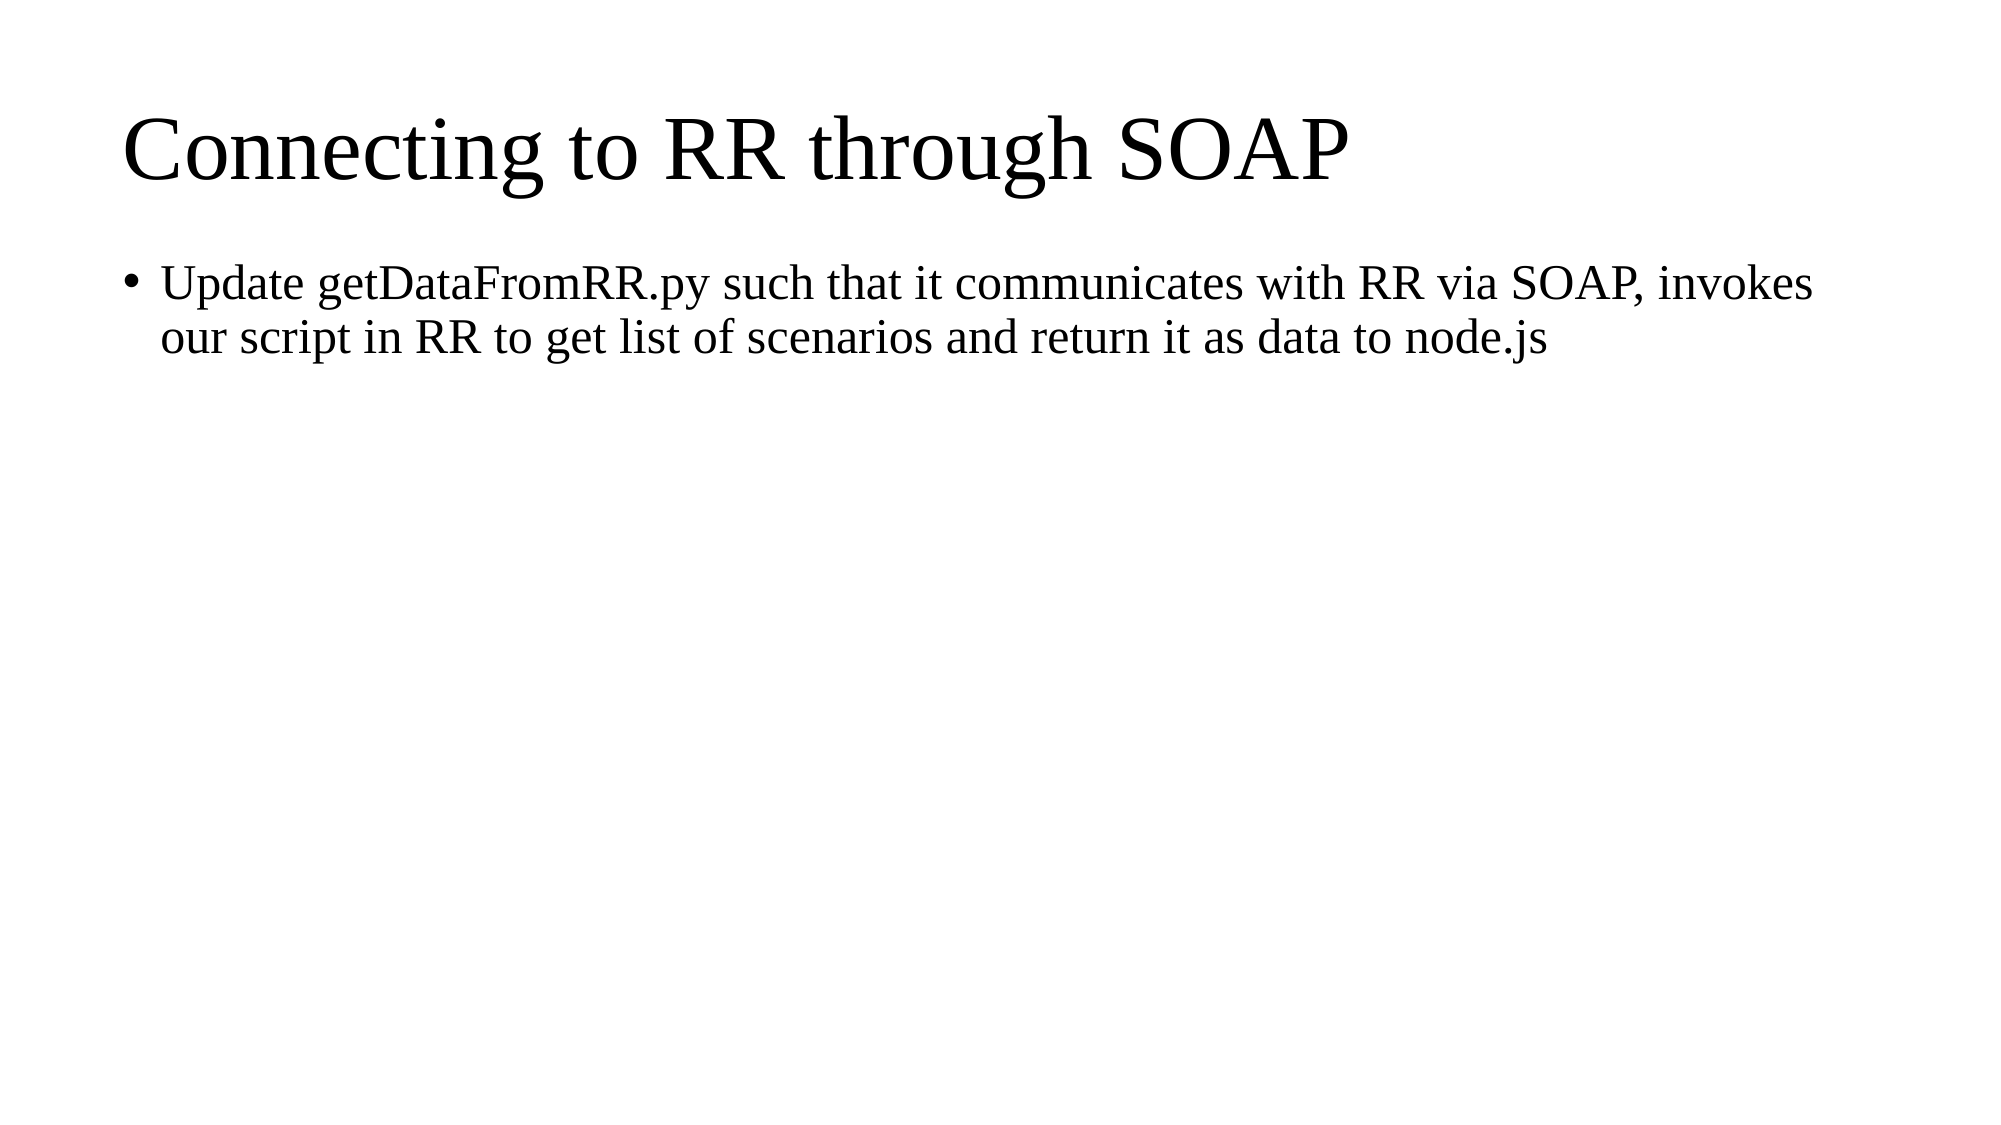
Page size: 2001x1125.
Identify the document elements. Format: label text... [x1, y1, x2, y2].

title Connecting to RR through SOAP [107, 23, 1863, 278]
list Update getDataFromRR.py such that it communicates with RR via SOAP, invokes our script in RR to get list of scenarios and return it as data to node.js [107, 248, 1833, 963]
